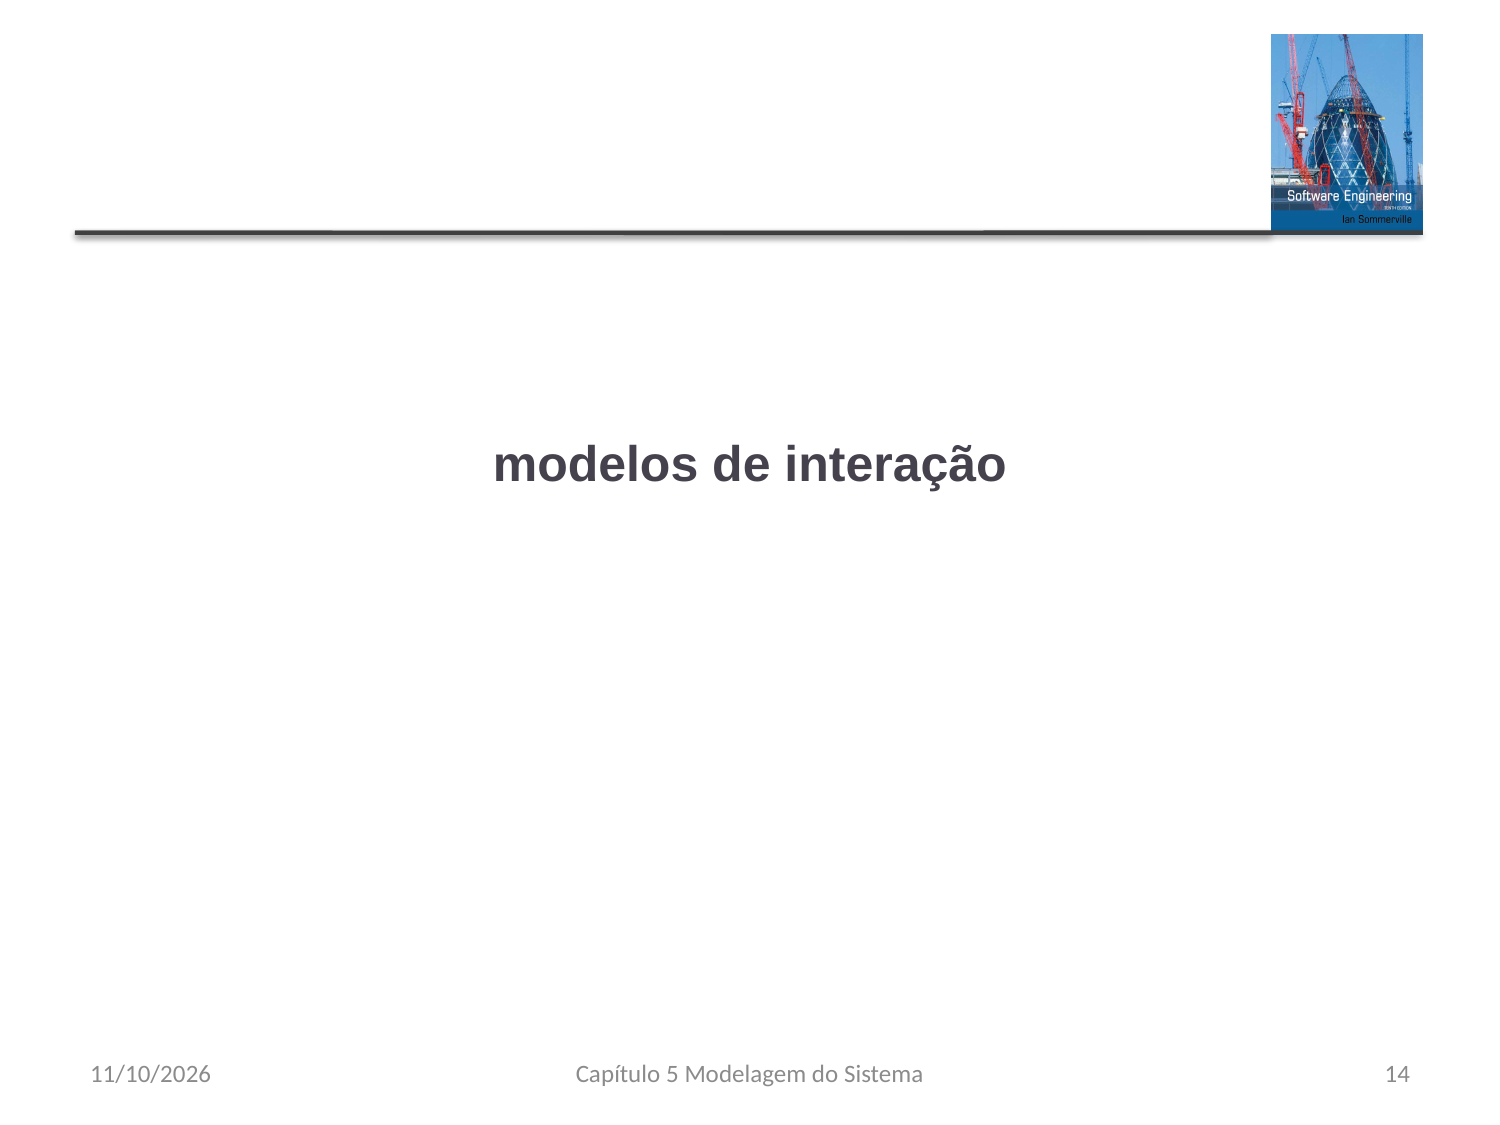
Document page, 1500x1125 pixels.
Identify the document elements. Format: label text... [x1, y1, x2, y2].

picture [1271, 34, 1423, 230]
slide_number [75, 1042, 425, 1103]
slide_number 14 [1074, 1042, 1425, 1103]
title modelos de interação [74, 367, 1426, 556]
footer Capítulo 5 Modelagem do Sistema [512, 1042, 988, 1103]
